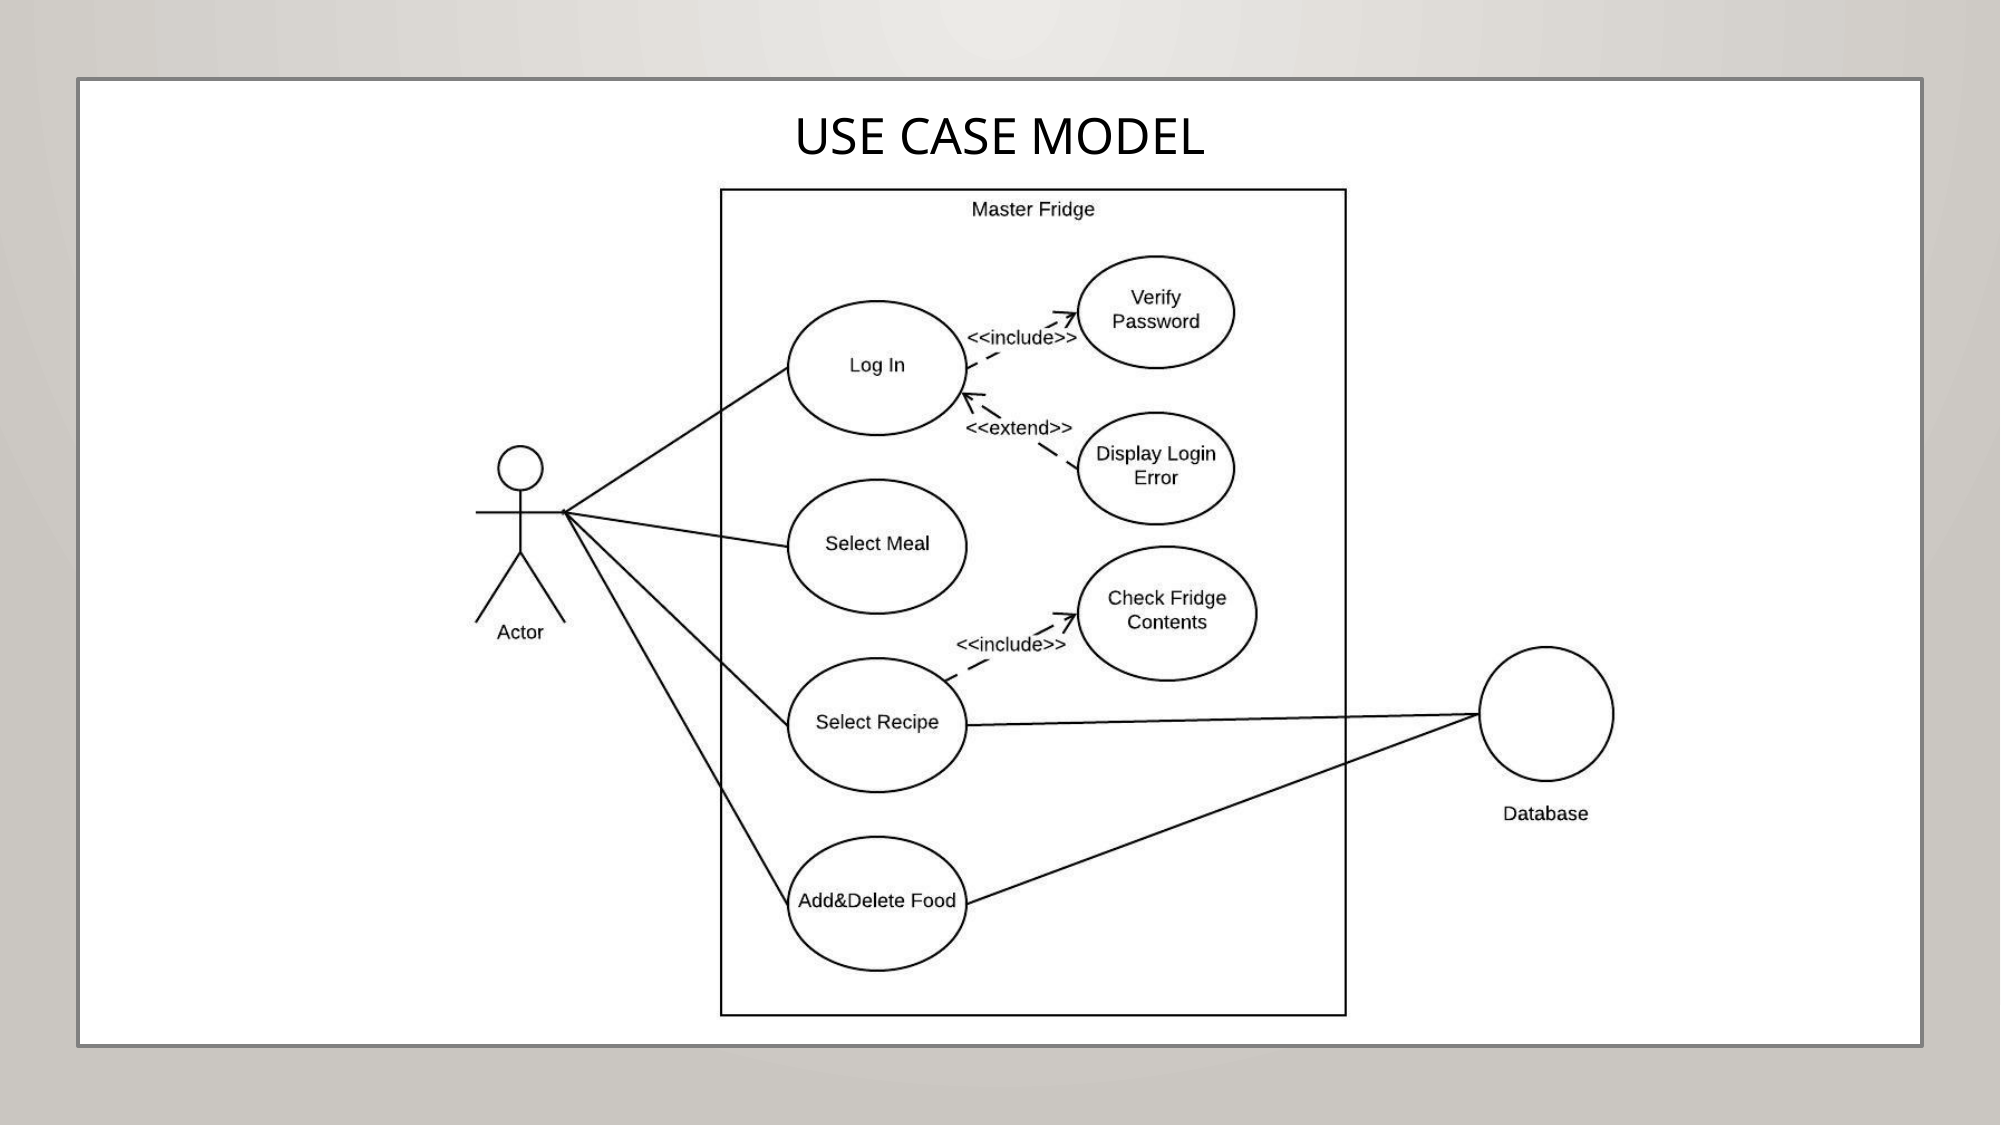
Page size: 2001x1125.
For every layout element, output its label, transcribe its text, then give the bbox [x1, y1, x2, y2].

picture [0, 1006, 2000, 1125]
text_box [0, 0, 2000, 1004]
text_box USE CASE MODEL [762, 97, 1237, 172]
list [342, 175, 1658, 1024]
text_box [77, 77, 1923, 1004]
